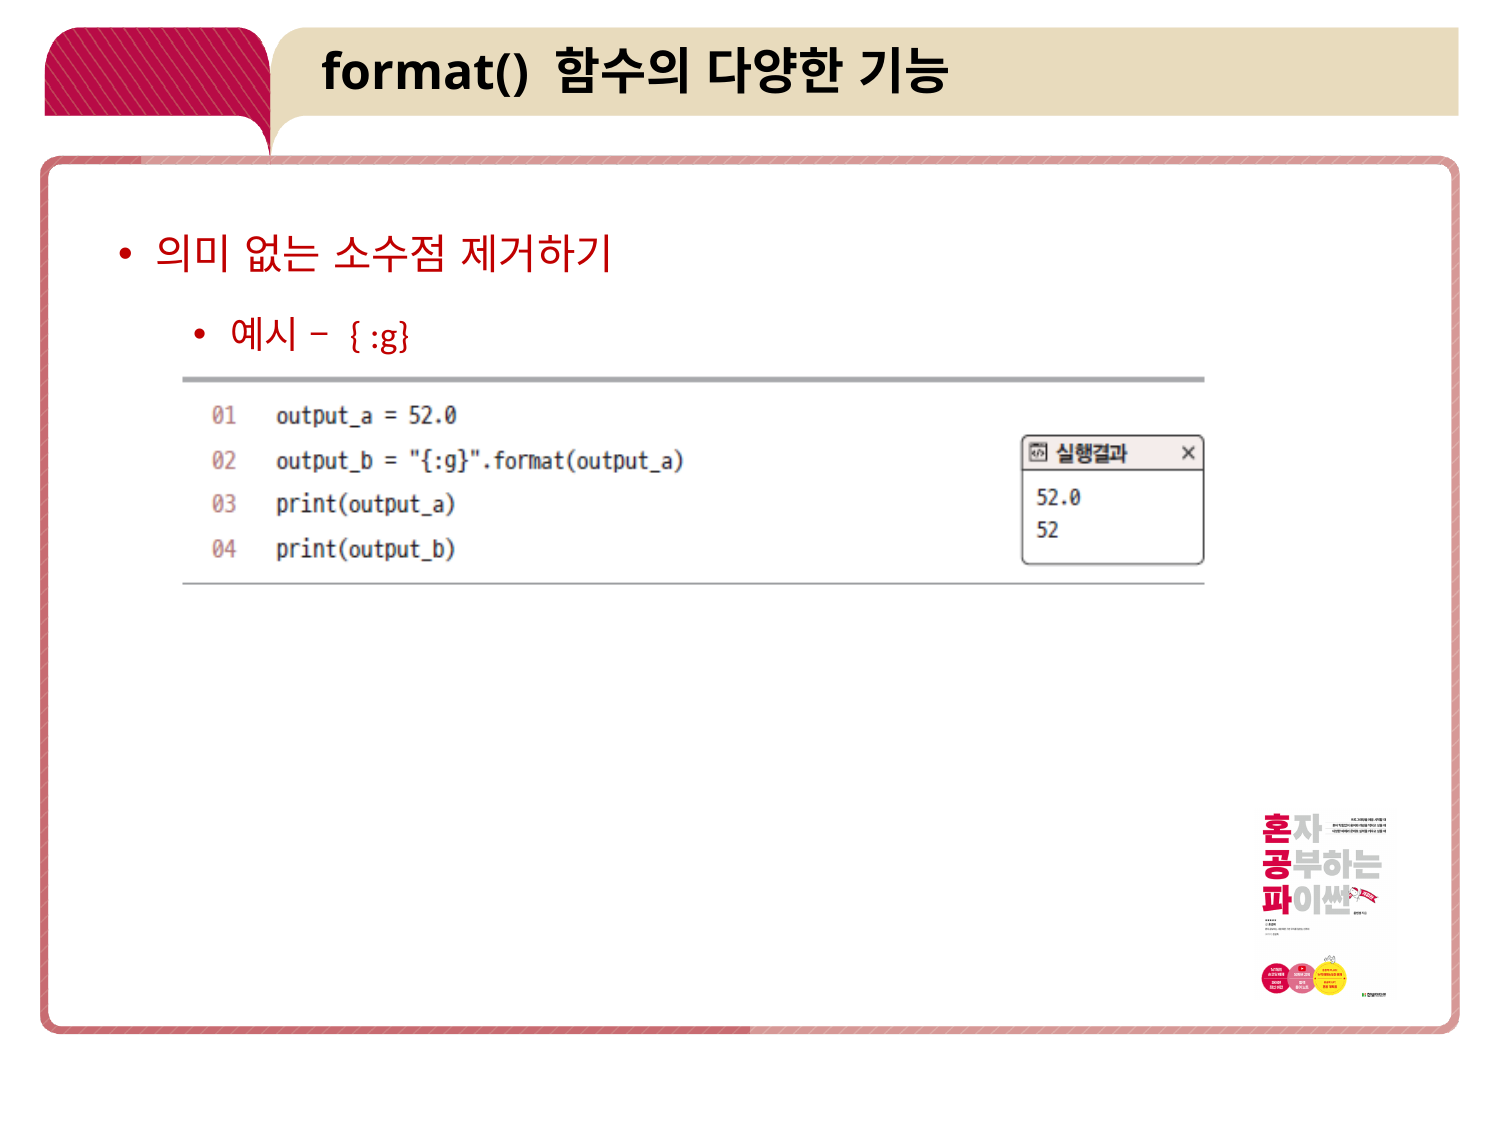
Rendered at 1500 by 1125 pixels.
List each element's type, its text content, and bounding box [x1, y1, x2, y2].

list 의미 없는 소수점 제거하기 예시 – { :g} [103, 195, 1397, 1014]
picture [0, 0, 1500, 1043]
title format() 함수의 다양한 기능 [306, 42, 1385, 105]
